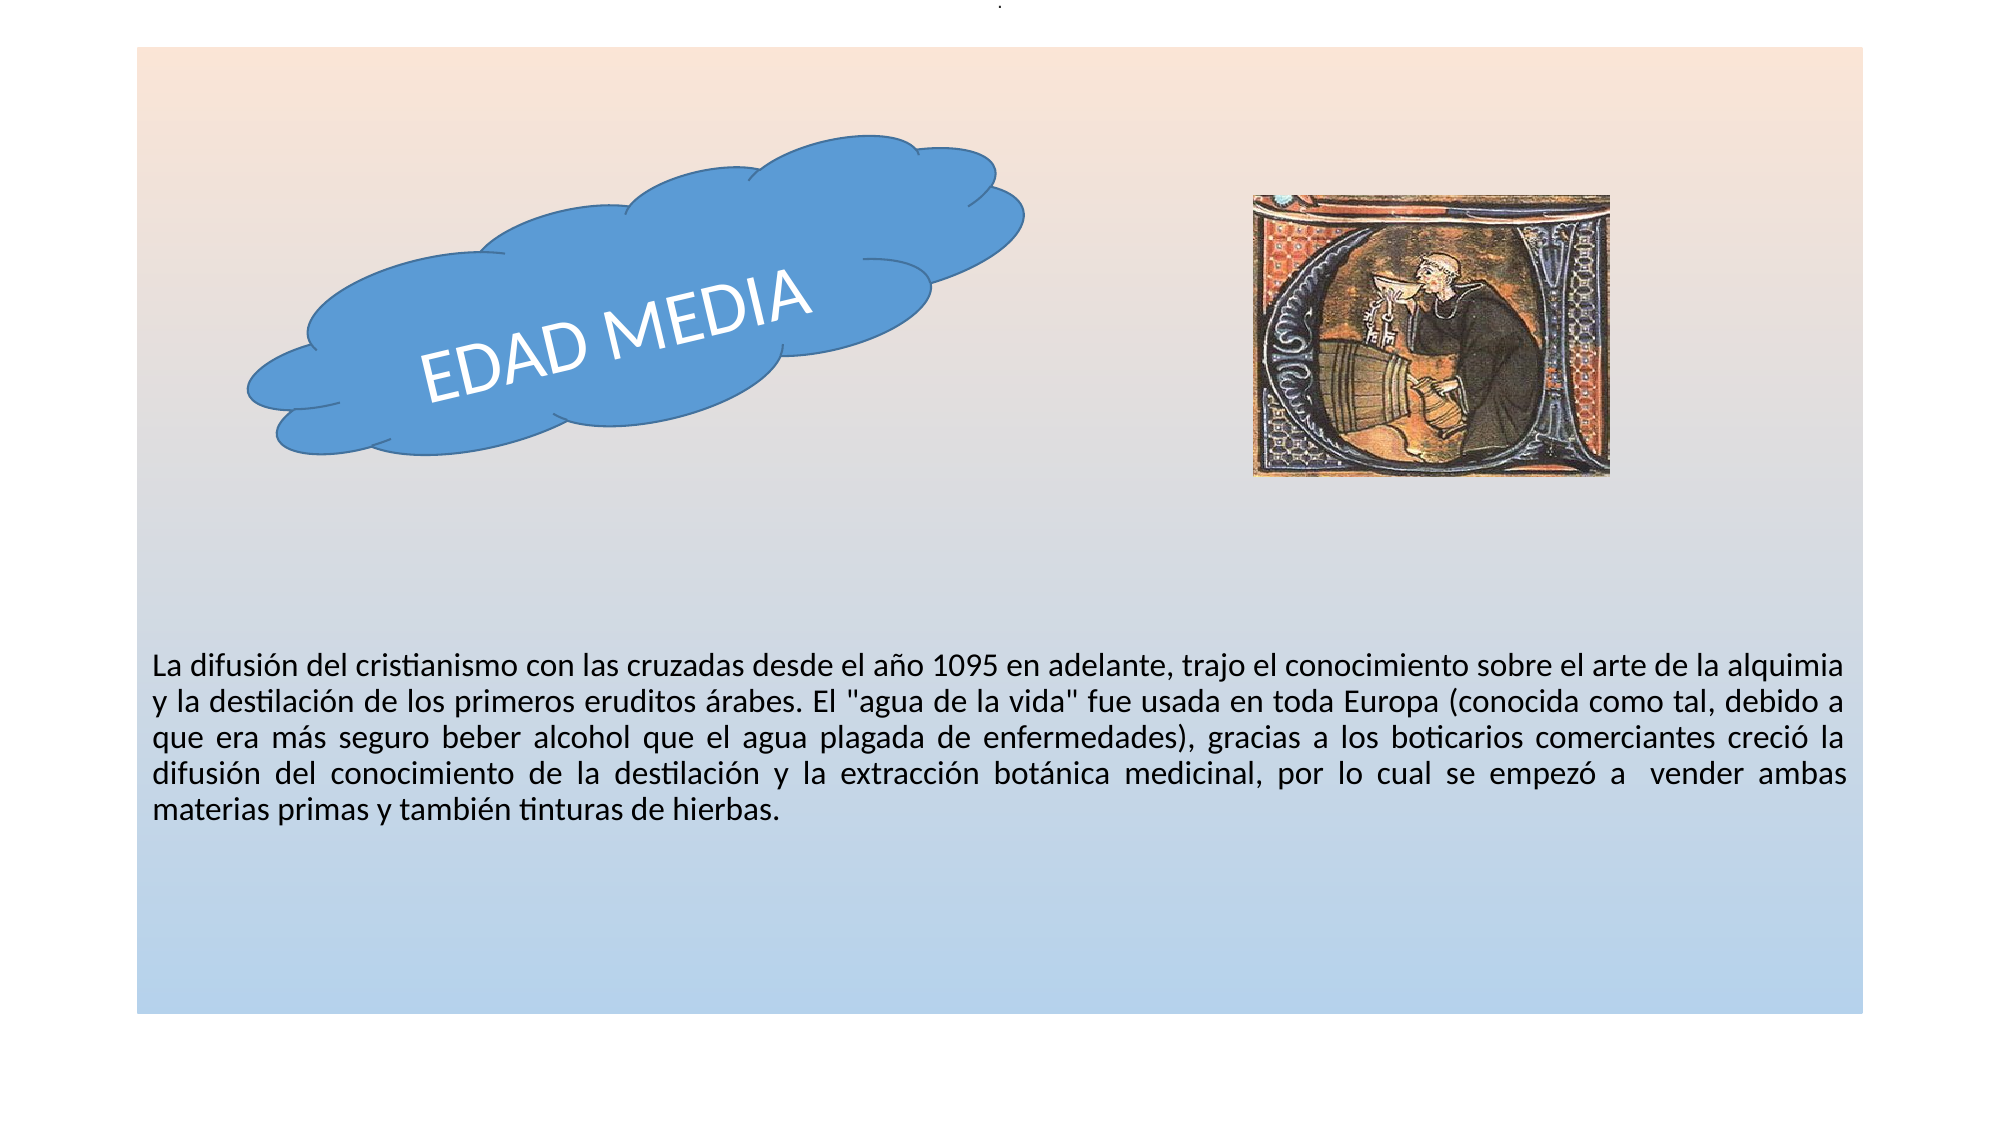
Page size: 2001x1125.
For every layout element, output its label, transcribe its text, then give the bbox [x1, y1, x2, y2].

text_box . [997, 0, 1003, 13]
list La difusión del cristianismo con las cruzadas desde el año 1095 en adelante, trajo el conocimiento sobre el arte de la alquimia y la destilación de los primeros eruditos árabes. El "agua de la vida" fue usada en toda Europa (conocida como tal, debido a que era más seguro beber alcohol que el agua plagada de enfermedades), gracias a los boticarios comerciantes creció la difusión del conocimiento de la destilación y la extracción botánica medicinal, por lo cual se empezó a vender ambas materias primas y también tinturas de hierbas. [137, 47, 1863, 1014]
text_box EDAD MEDIA [246, 134, 1025, 457]
picture [1253, 195, 1610, 477]
